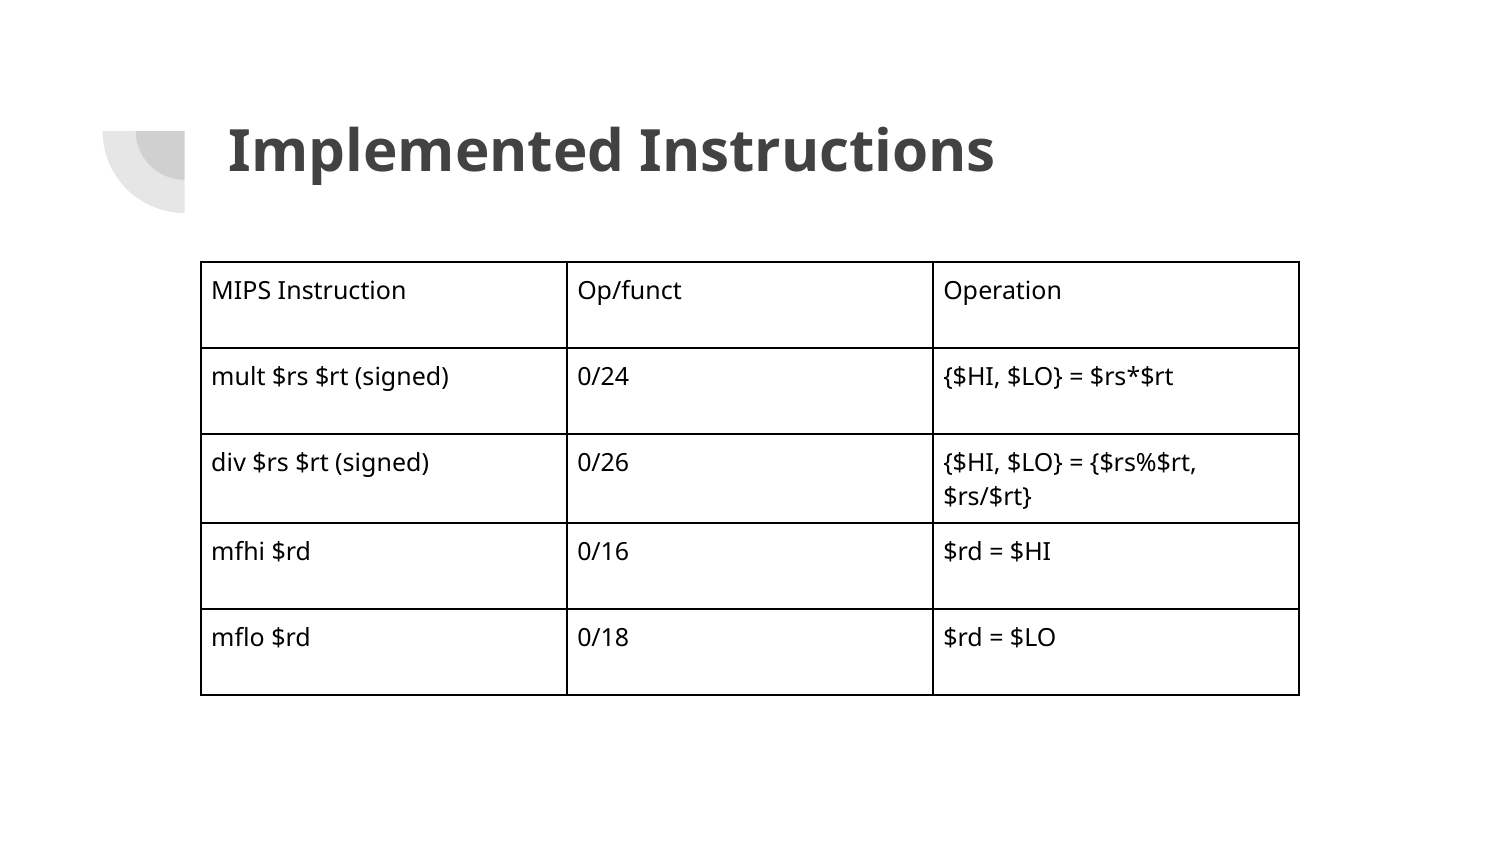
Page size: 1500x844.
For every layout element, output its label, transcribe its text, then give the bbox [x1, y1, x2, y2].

table_cell mfhi $rd [202, 524, 566, 608]
table_cell mult $rs $rt (signed) [202, 349, 566, 433]
table_cell {$HI, $LO} = {$rs%$rt, $rs/$rt} [934, 435, 1298, 522]
table_cell 0/24 [568, 349, 932, 433]
table_cell $rd = $HI [934, 524, 1298, 608]
table_cell 0/18 [568, 610, 932, 694]
table_header Operation [934, 263, 1298, 347]
table_cell mflo $rd [202, 610, 566, 694]
table_cell 0/26 [568, 435, 932, 522]
table_cell $rd = $LO [934, 610, 1298, 694]
table_header MIPS Instruction [202, 263, 566, 347]
table_header Op/funct [568, 263, 932, 347]
table_cell div $rs $rt (signed) [202, 435, 566, 522]
table_cell {$HI, $LO} = $rs*$rt [934, 349, 1298, 433]
title Implemented Instructions [213, 98, 1368, 263]
table_cell 0/16 [568, 524, 932, 608]
